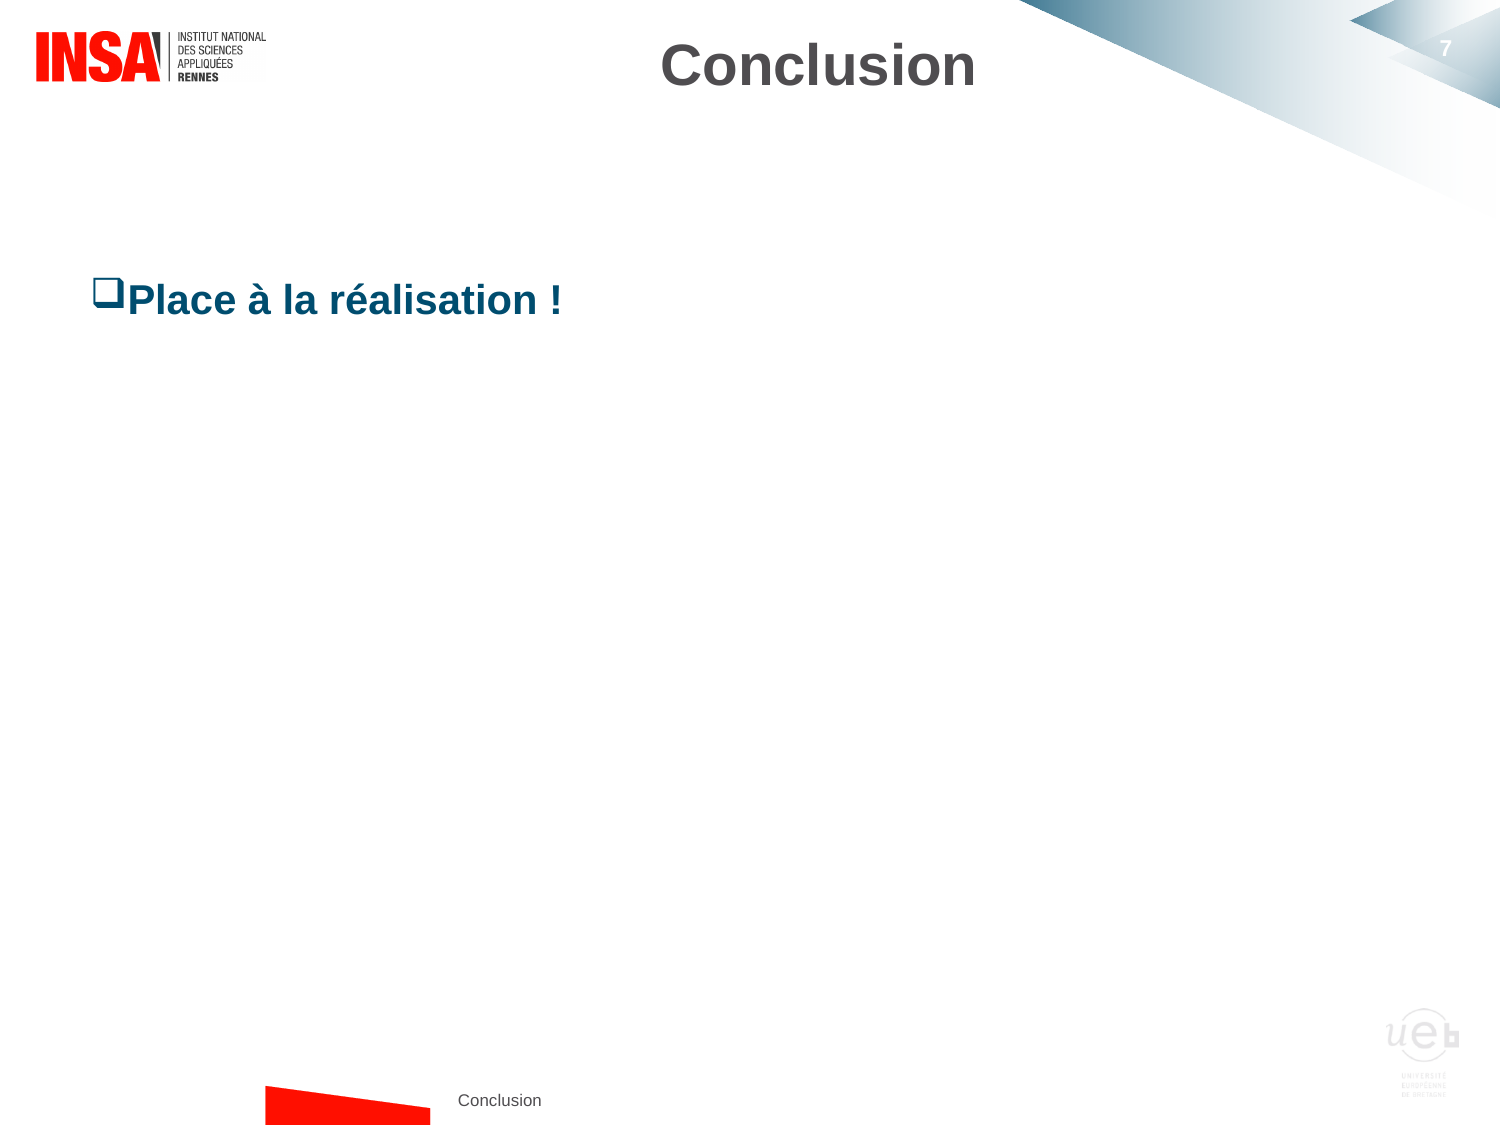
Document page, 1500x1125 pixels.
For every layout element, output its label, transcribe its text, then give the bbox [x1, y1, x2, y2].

list Conclusion [442, 1082, 1317, 1118]
picture [36, 31, 266, 82]
title Conclusion [289, 15, 1350, 109]
list Place à la réalisation ! [75, 149, 1425, 1059]
